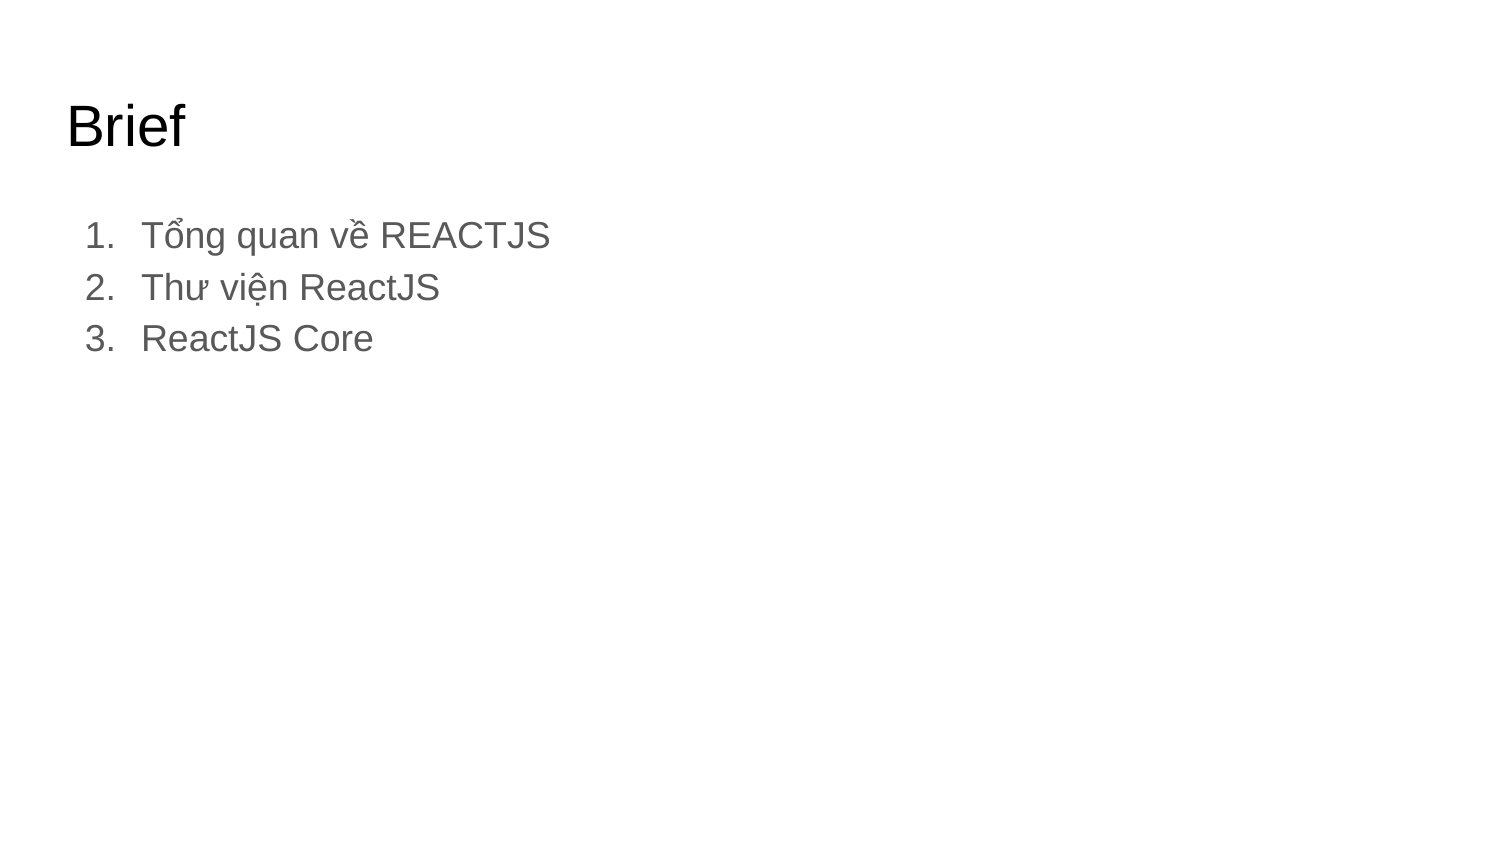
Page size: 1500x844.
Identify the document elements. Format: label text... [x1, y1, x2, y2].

title Brief [51, 72, 1449, 167]
list Tổng quan về REACTJS Thư viện ReactJS ReactJS Core [51, 189, 1449, 750]
